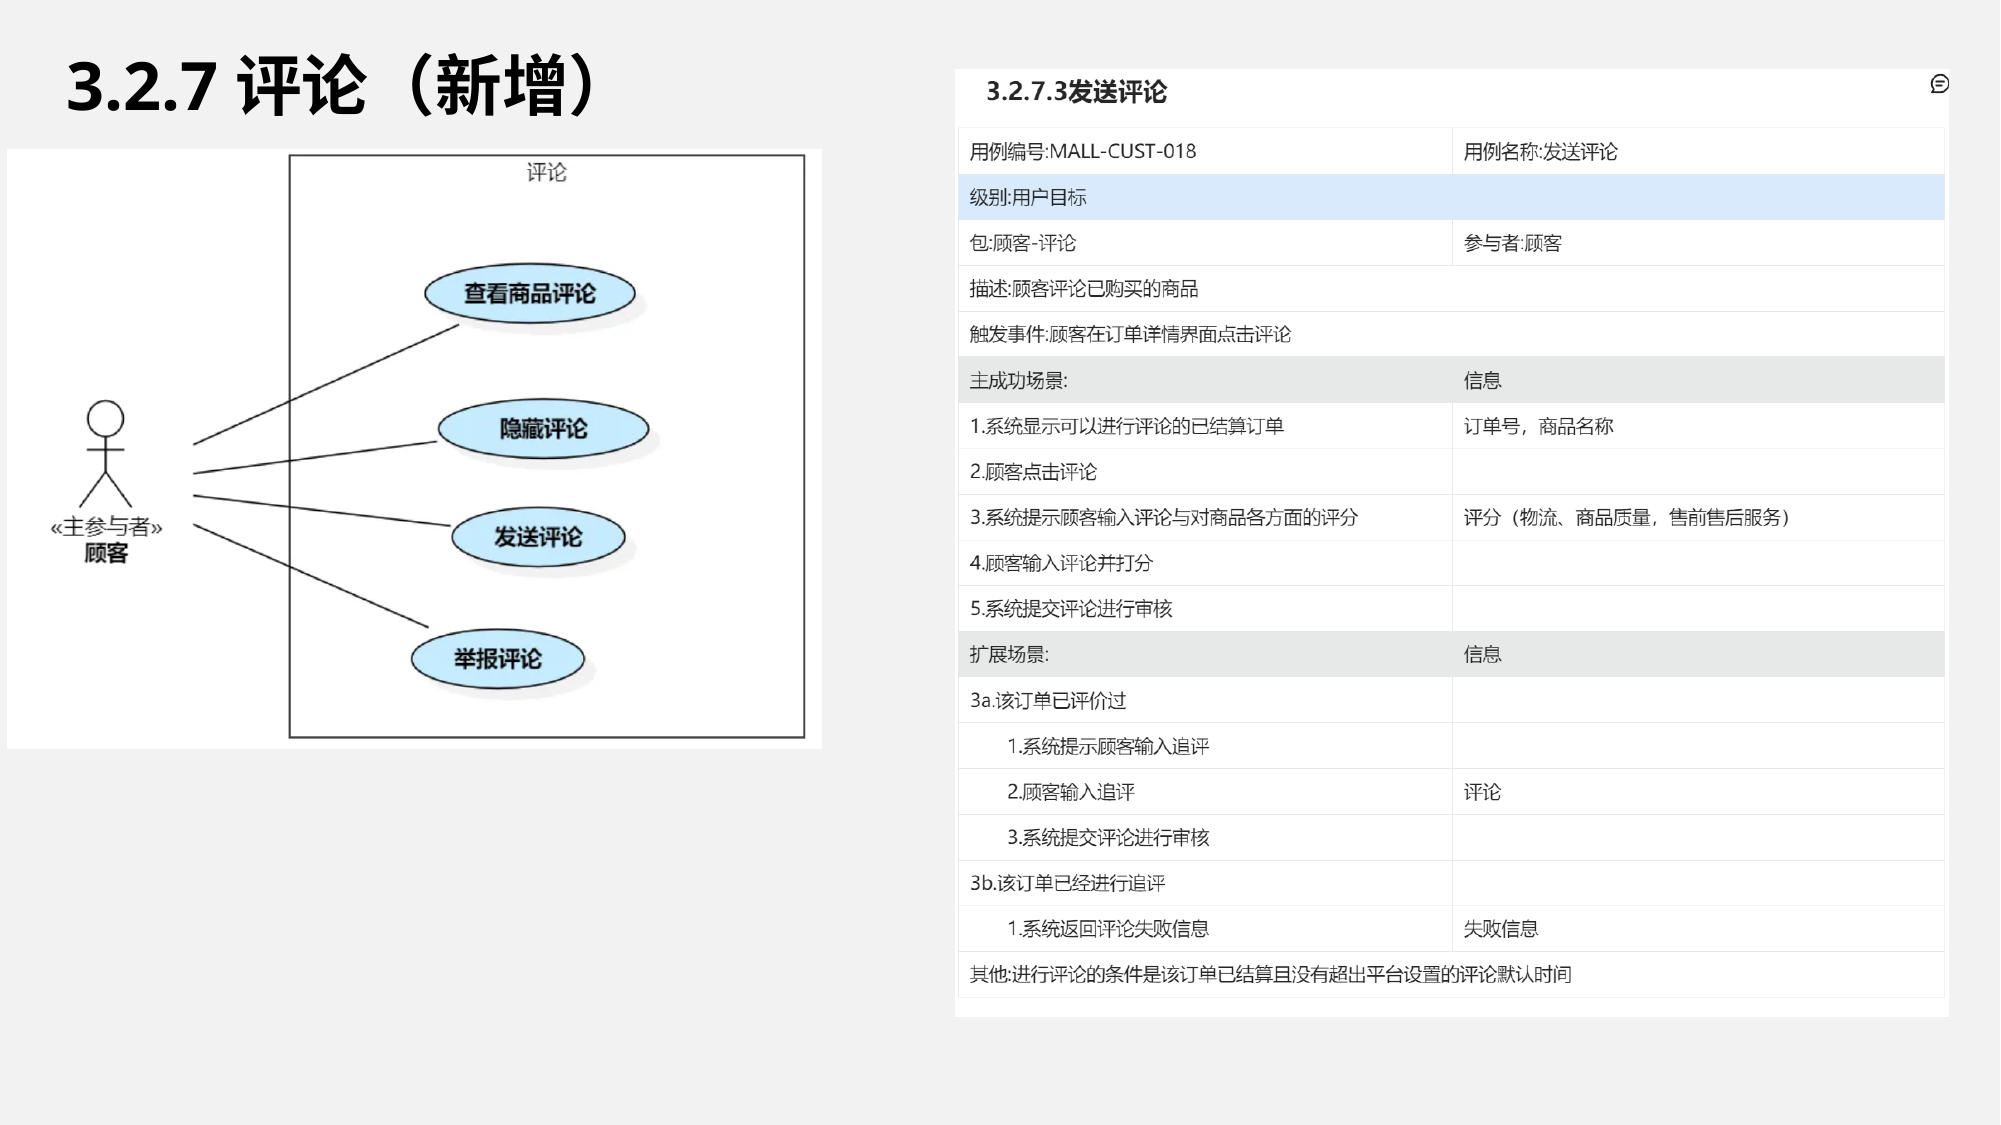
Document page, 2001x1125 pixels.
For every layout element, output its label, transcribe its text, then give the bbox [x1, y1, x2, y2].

picture [7, 149, 822, 749]
picture [955, 69, 1949, 1017]
text_box 3.2.7评论（新增） [51, 45, 884, 174]
